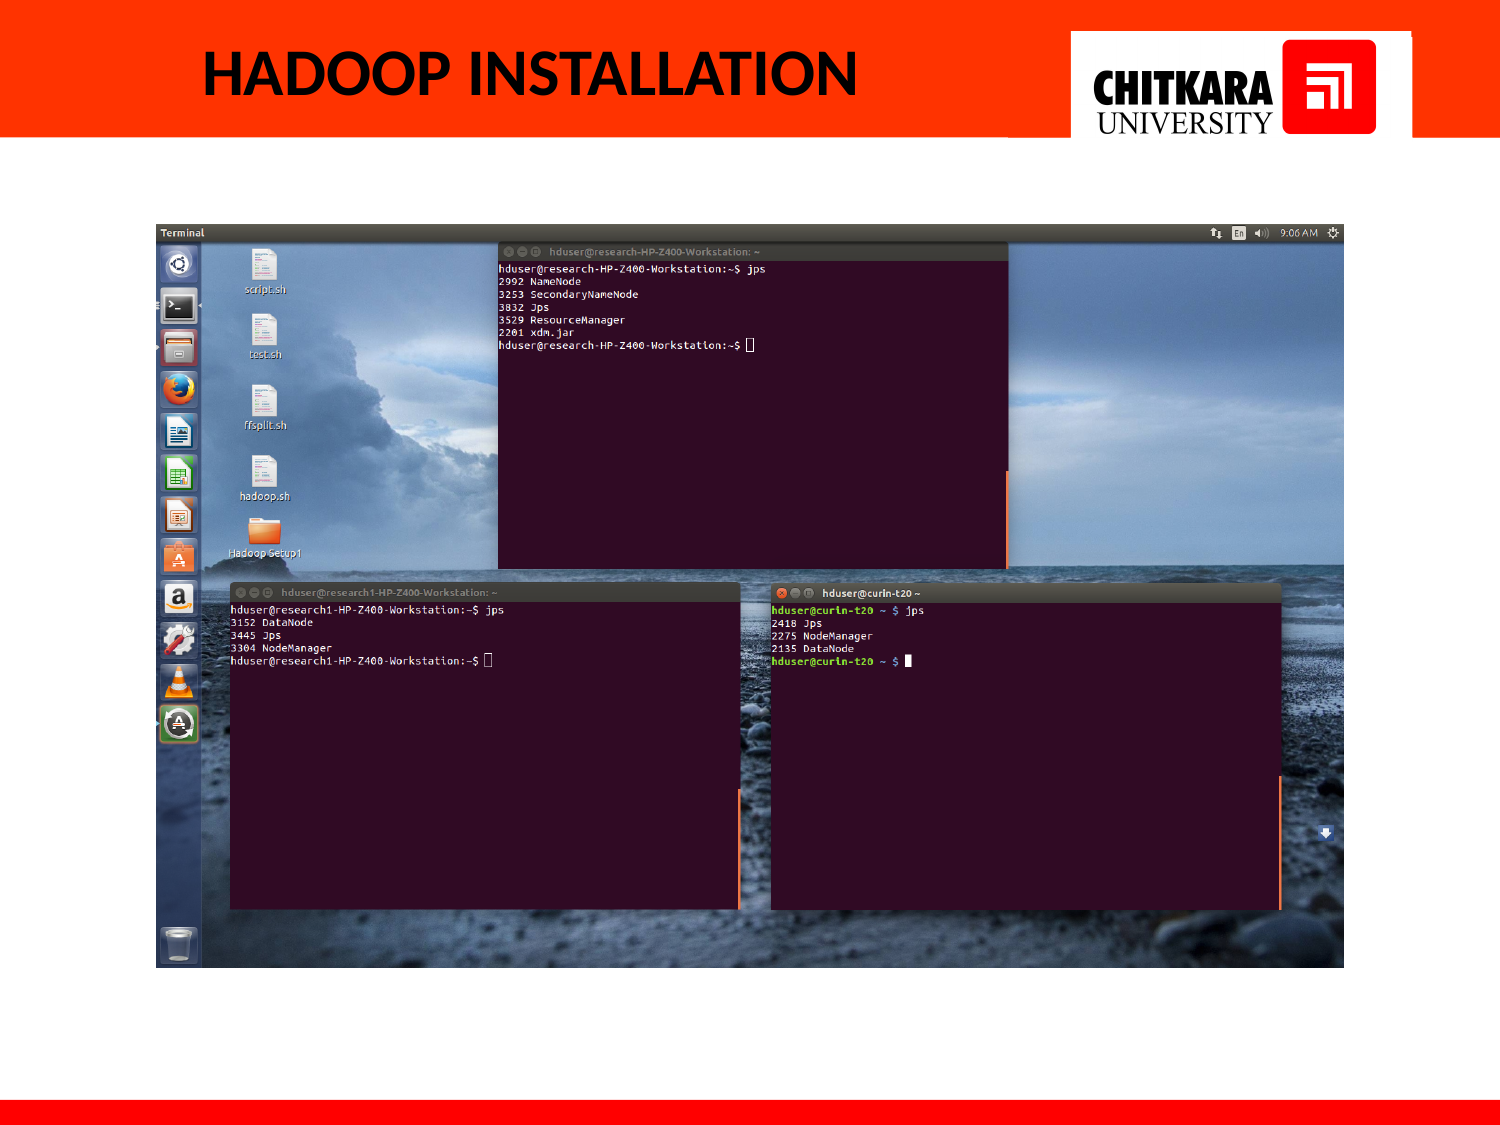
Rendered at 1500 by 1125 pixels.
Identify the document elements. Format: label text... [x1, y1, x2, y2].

title HADOOP INSTALLATION [0, 0, 1063, 138]
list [155, 224, 1345, 968]
picture [1074, 37, 1391, 138]
